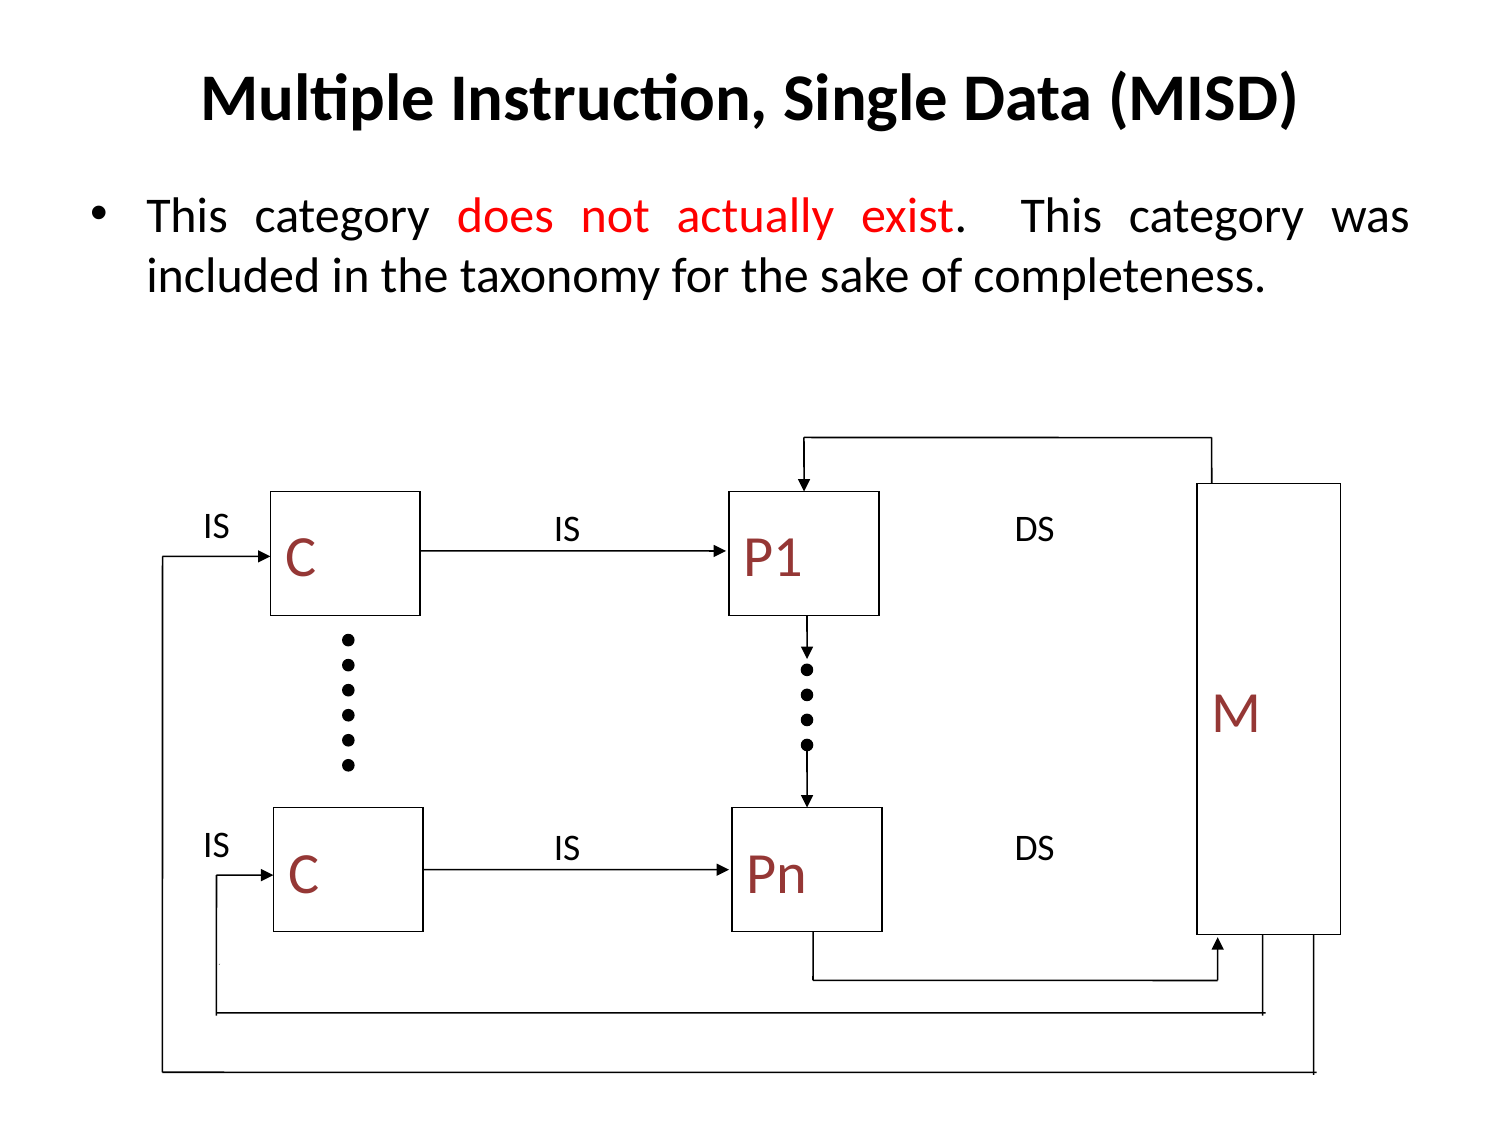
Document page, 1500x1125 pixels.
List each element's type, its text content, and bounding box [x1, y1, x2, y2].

title Multiple Instruction, Single Data (MISD) [75, 0, 1425, 174]
list This category does not actually exist. This category was included in the taxonomy for the sake of completeness. [75, 174, 1425, 375]
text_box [162, 437, 1341, 1076]
